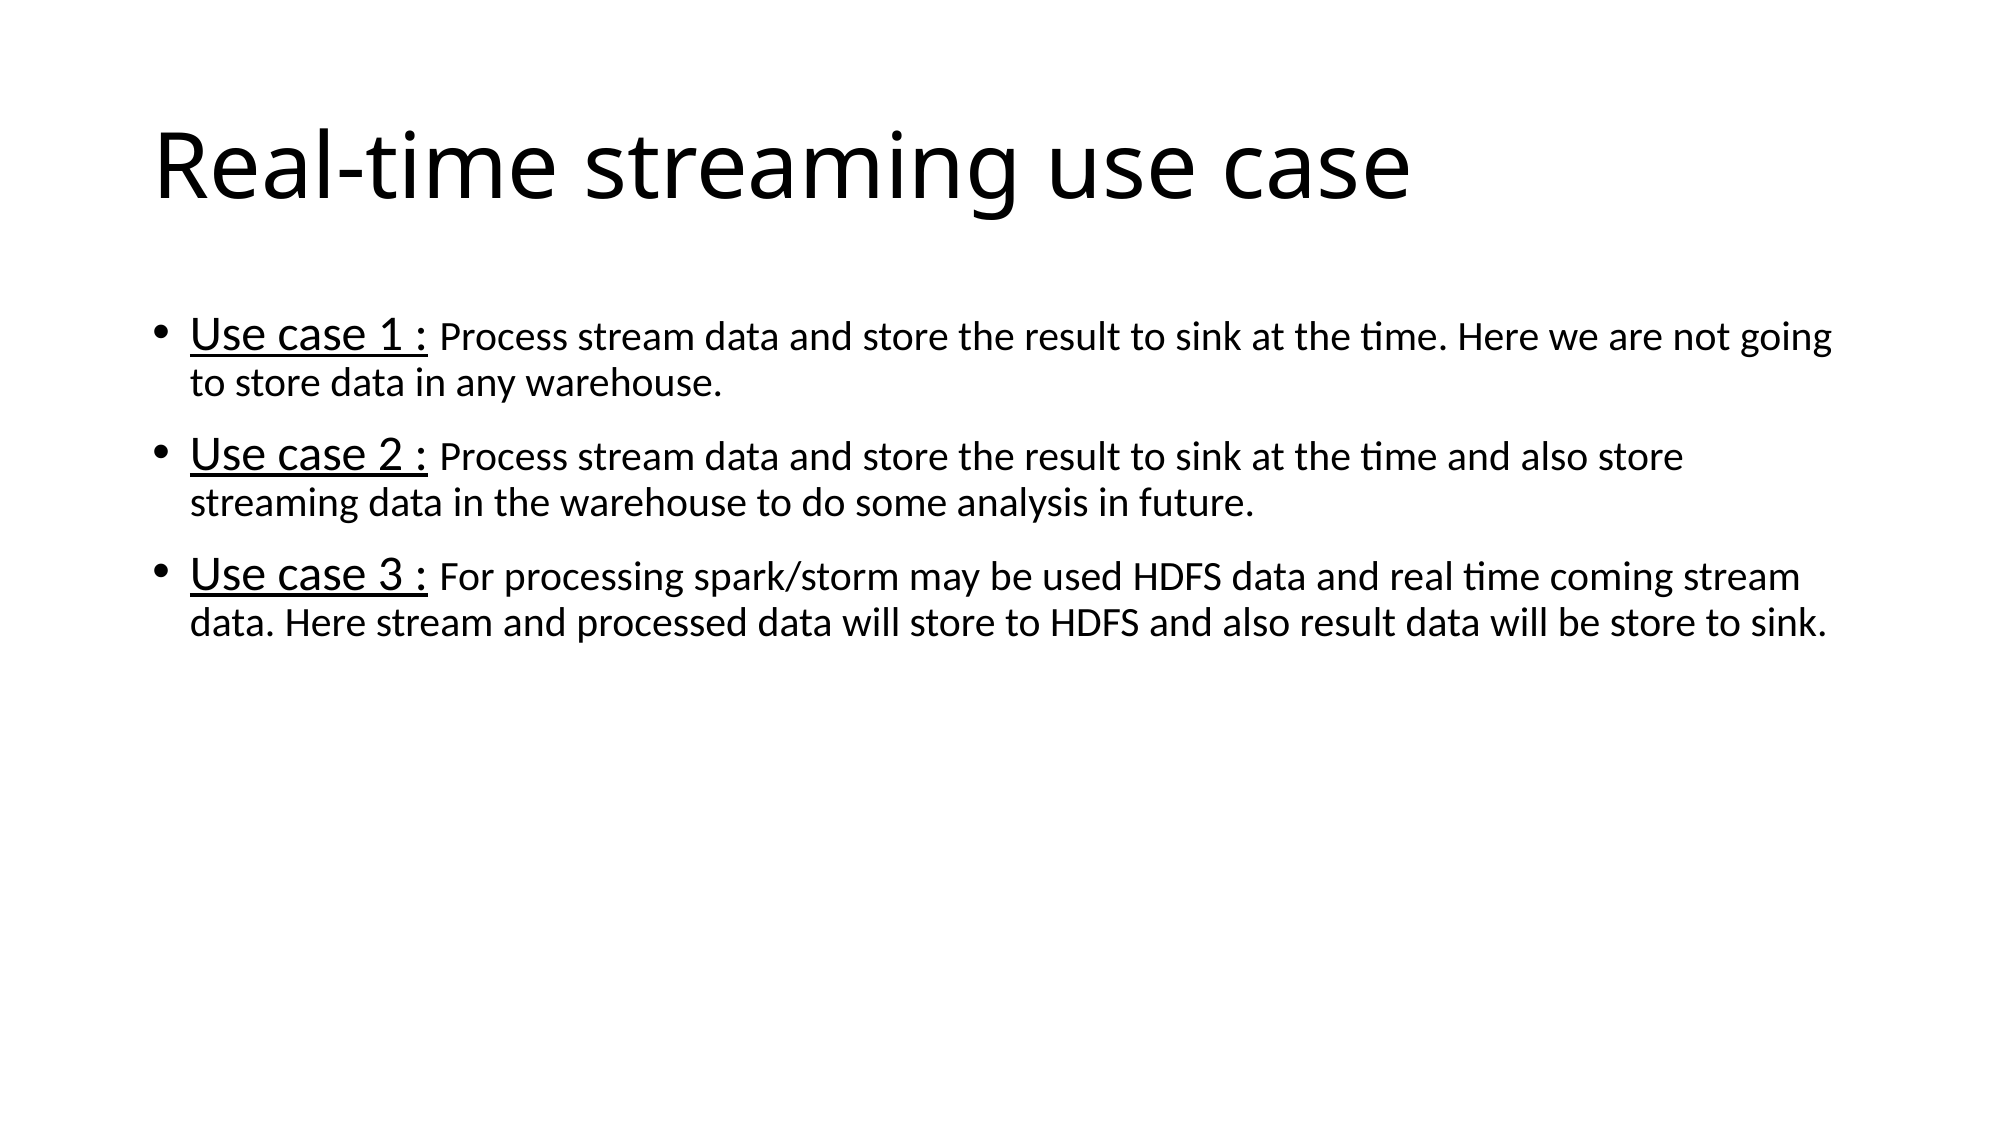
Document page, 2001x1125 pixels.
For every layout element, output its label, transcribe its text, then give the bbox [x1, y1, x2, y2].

title Real-time streaming use case [137, 59, 1863, 278]
list Use case 1 : Process stream data and store the result to sink at the time. Here we are not going to store data in any warehouse. Use case 2 : Process stream data and store the result to sink at the time and also store streaming data in the warehouse to do some analysis in future. Use case 3 : For processing spark/storm may be used HDFS data and real time coming stream data. Here stream and processed data will store to HDFS and also result data will be store to sink. [137, 299, 1863, 1014]
